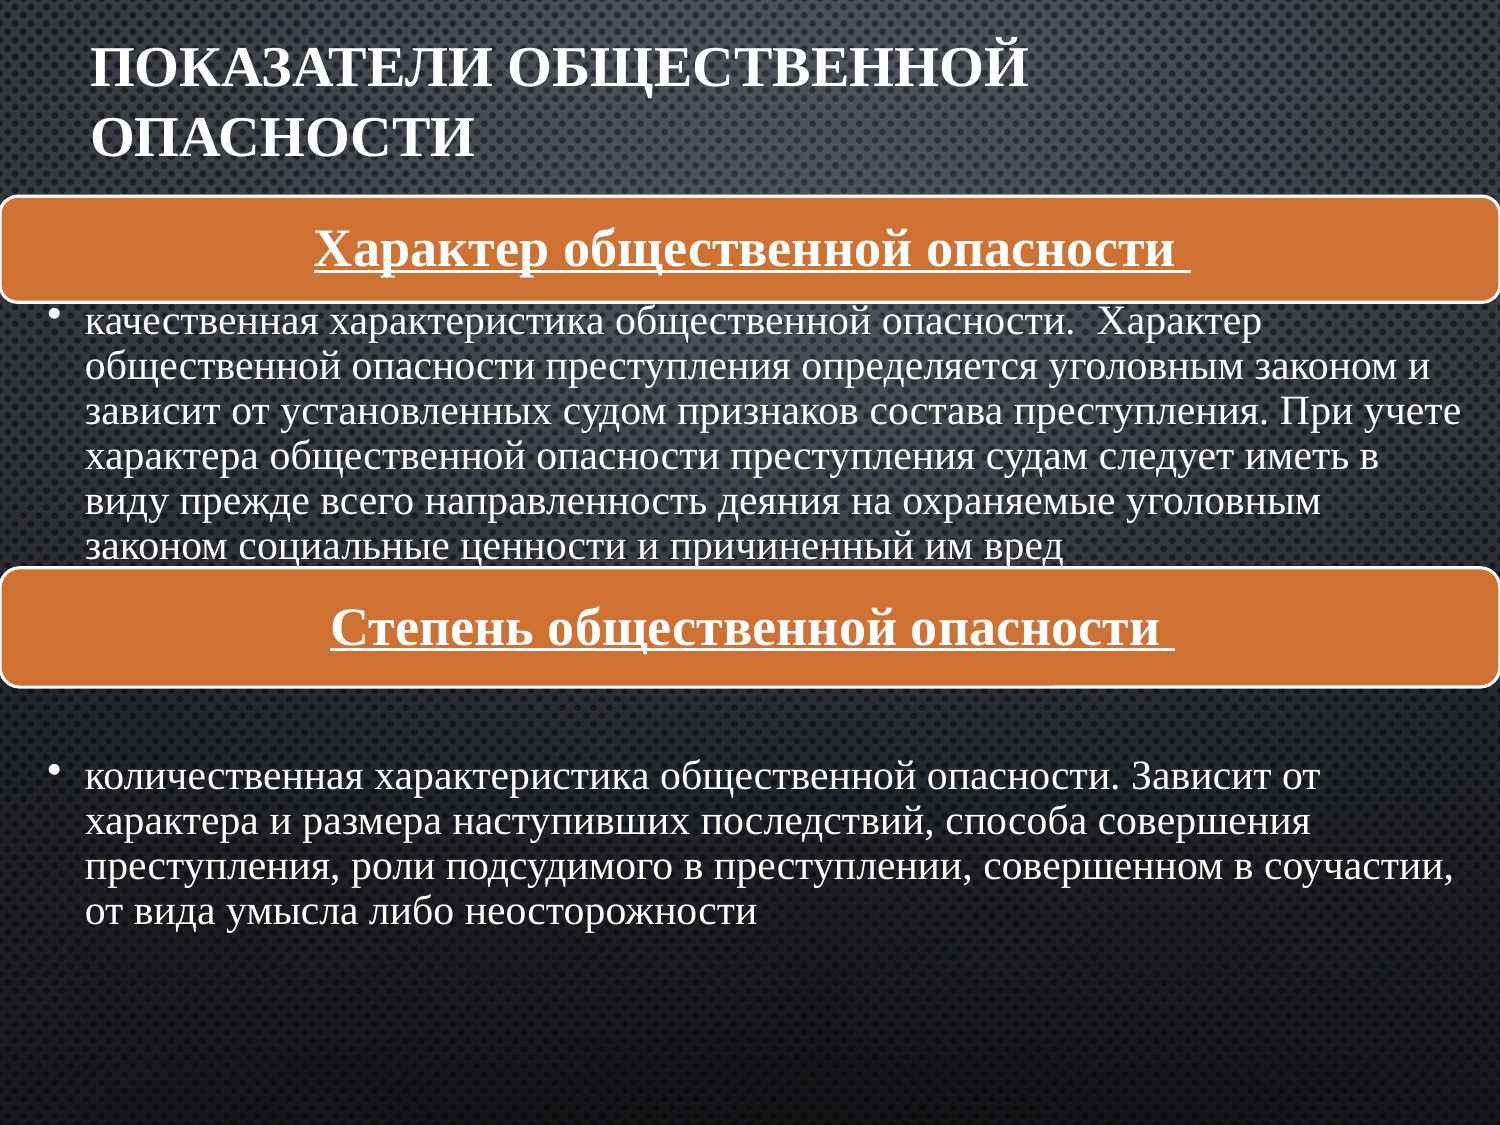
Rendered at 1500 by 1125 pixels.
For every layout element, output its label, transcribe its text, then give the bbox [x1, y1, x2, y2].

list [0, 172, 1500, 1064]
title Показатели общественной опасности [75, 21, 1425, 172]
